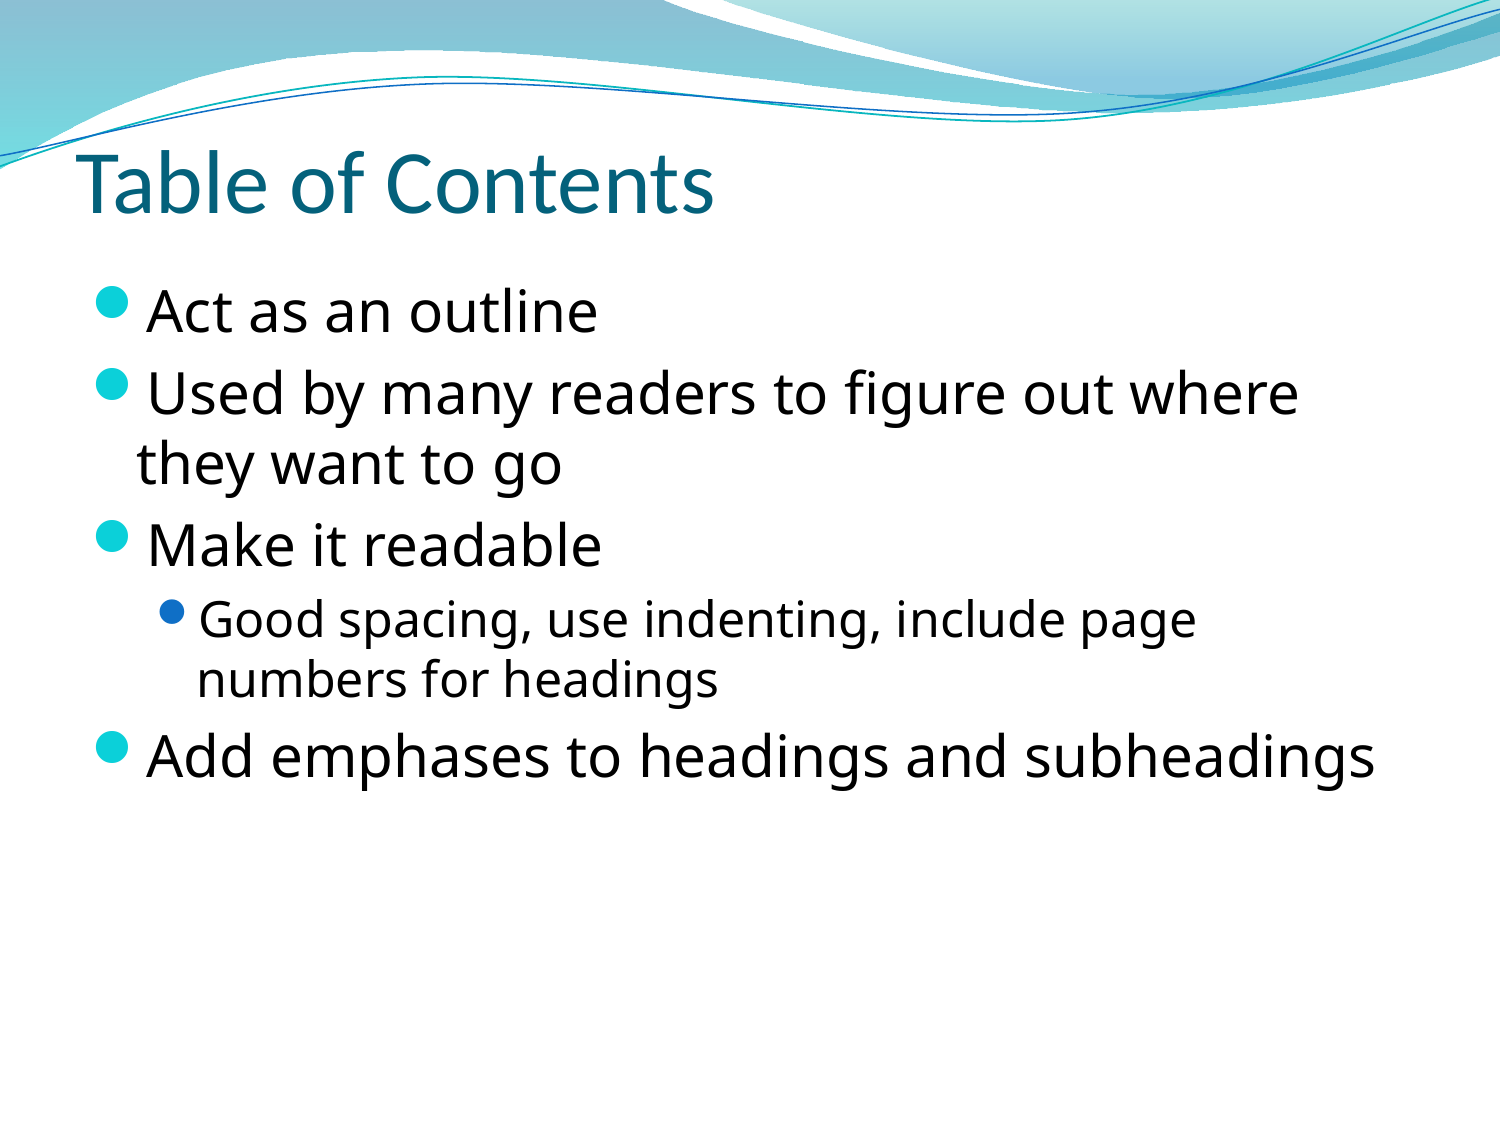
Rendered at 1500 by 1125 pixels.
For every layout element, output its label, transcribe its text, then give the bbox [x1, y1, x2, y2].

title Table of Contents [75, 115, 1425, 232]
list Act as an outline Used by many readers to figure out where they want to go Make it readable Good spacing, use indenting, include page numbers for headings Add emphases to headings and subheadings [76, 267, 1427, 1035]
